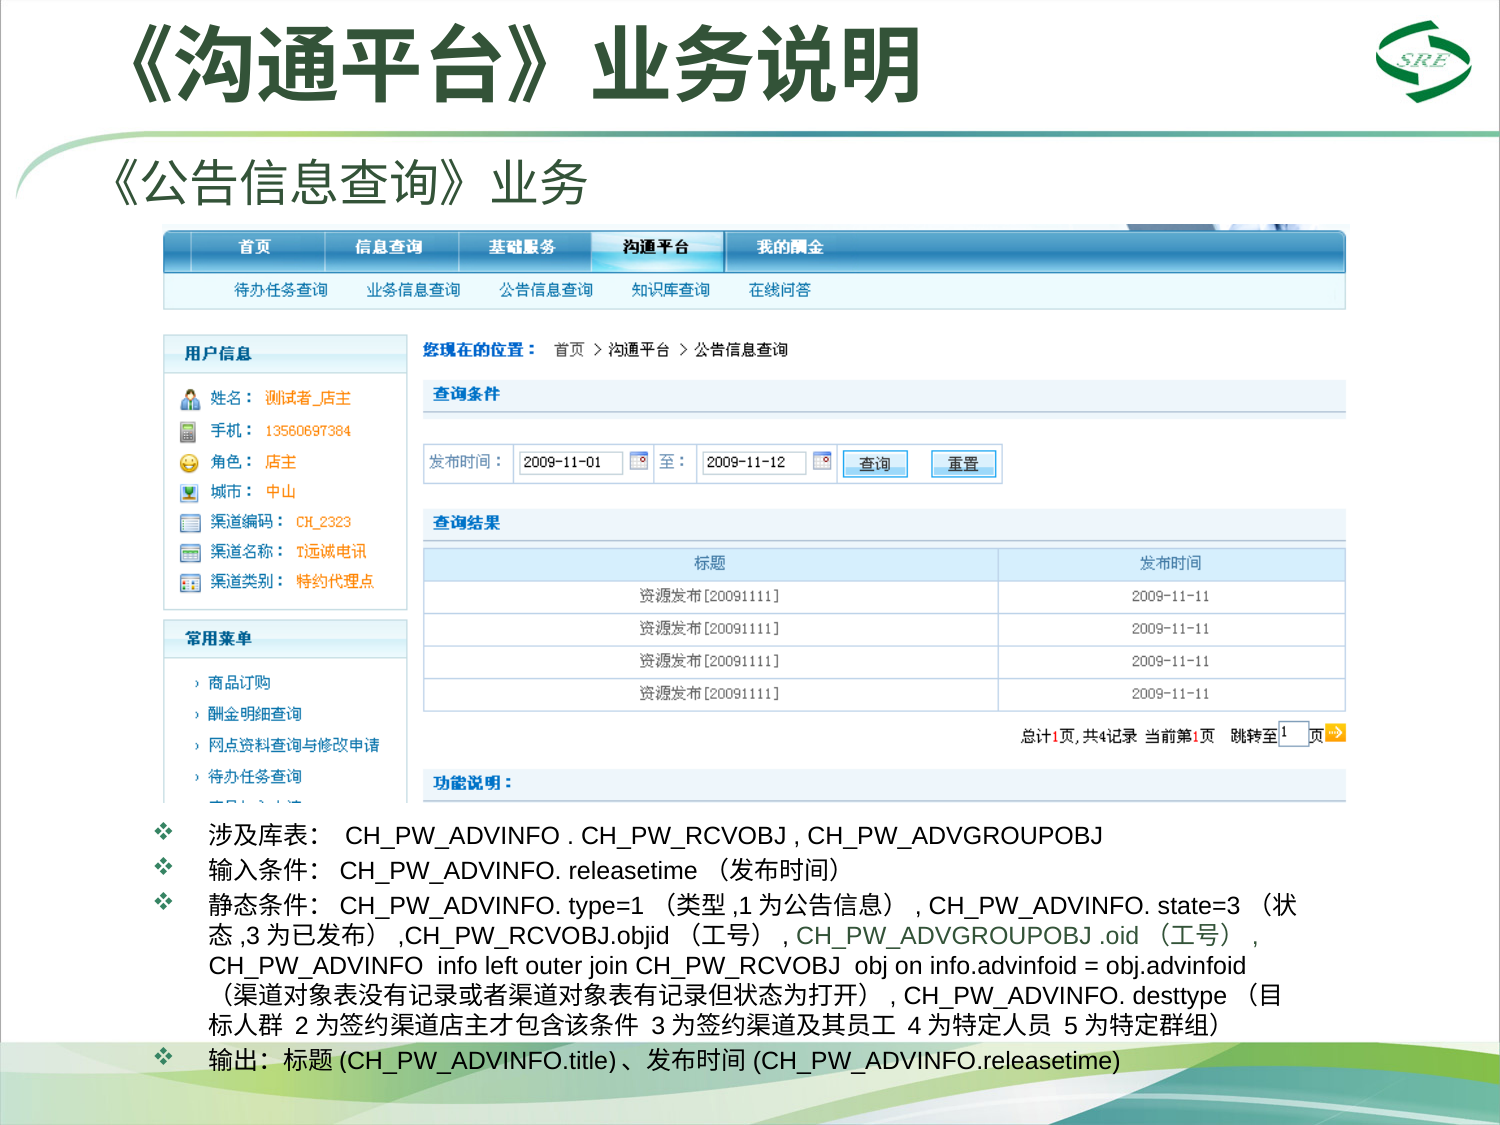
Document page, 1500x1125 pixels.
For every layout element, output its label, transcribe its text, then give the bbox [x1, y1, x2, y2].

picture [0, 0, 1500, 1125]
title 《沟通平台》业务说明 [74, 0, 1426, 126]
text_box 涉及库表： CH_PW_ADVINFO . CH_PW_RCVOBJ , CH_PW_ADVGROUPOBJ 输入条件：CH_PW_ADVINFO. releasetime（发布时间） 静态条件：CH_PW_ADVINFO. type=1（类型,1为公告信息）, CH_PW_ADVINFO. state=3（状态,3为已发布）,CH_PW_RCVOBJ.objid（工号）, CH_PW_ADVGROUPOBJ .oid（工号）, CH_PW_ADVINFO info left outer join CH_PW_RCVOBJ obj on info.advinfoid = obj.advinfoid （渠道对象表没有记录或者渠道对象表有记录但状态为打开）, CH_PW_ADVINFO. desttype（目标人群 2为签约渠道店主才包含该条件 3为签约渠道及其员工 4为特定人员 5为特定群组） 输出：标题(CH_PW_ADVINFO.title)、发布时间(CH_PW_ADVINFO.releasetime) [137, 812, 1313, 1082]
text_box 《公告信息查询》业务 [74, 137, 1425, 225]
